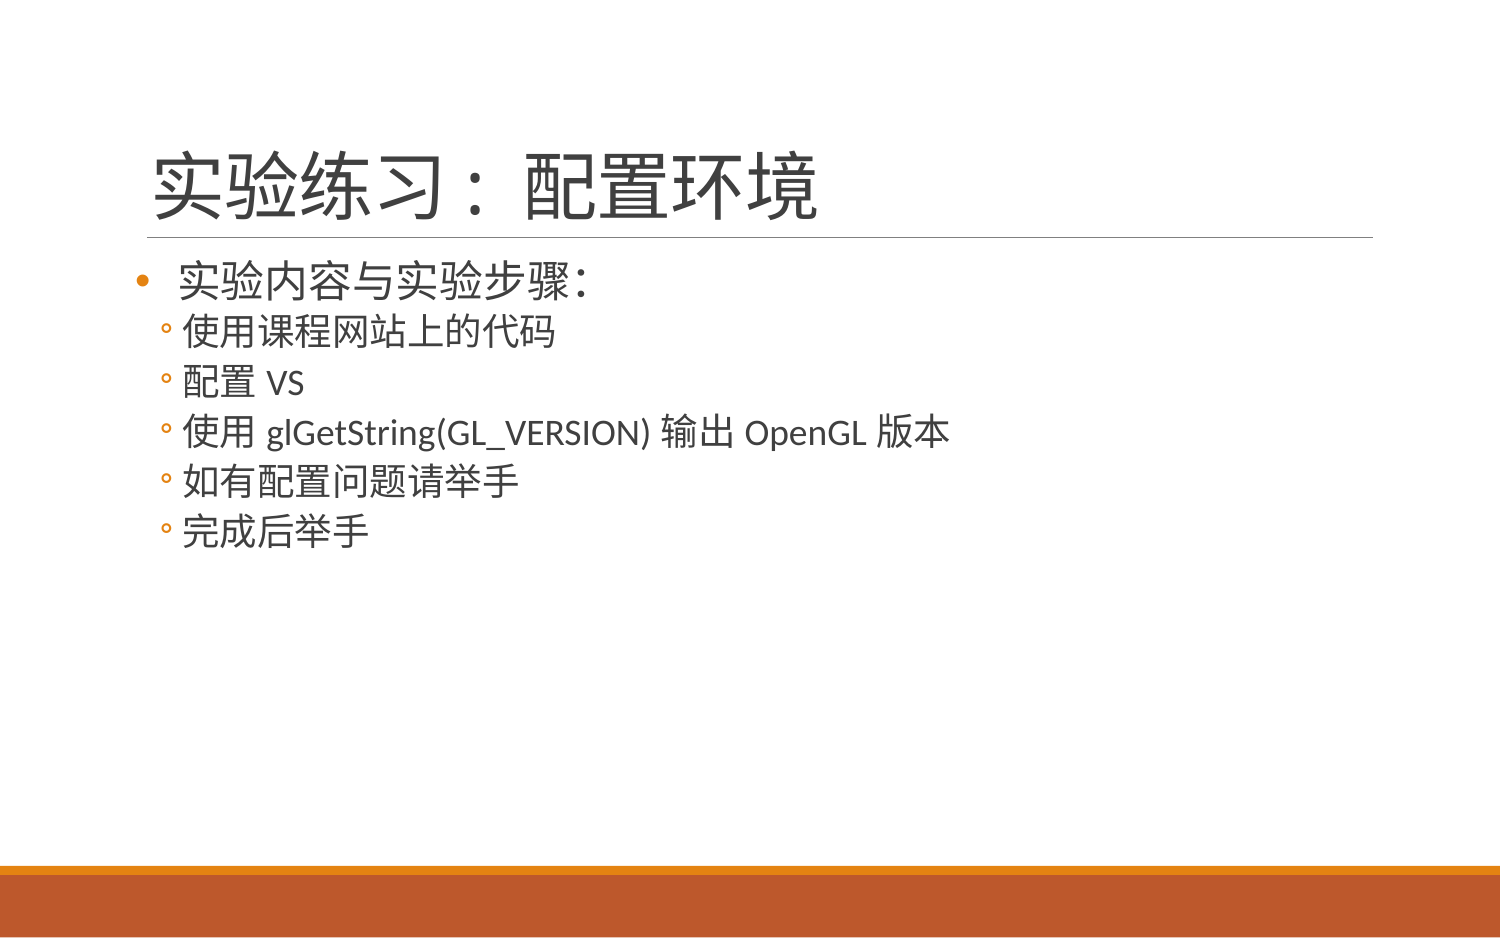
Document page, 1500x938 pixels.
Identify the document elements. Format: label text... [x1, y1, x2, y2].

list 实验内容与实验步骤： 使用课程网站上的代码 配置VS 使用glGetString(GL_VERSION)输出OpenGL版本 如有配置问题请举手 完成后举手 [135, 252, 1373, 803]
title 实验练习: 配置环境 [135, 39, 1373, 238]
